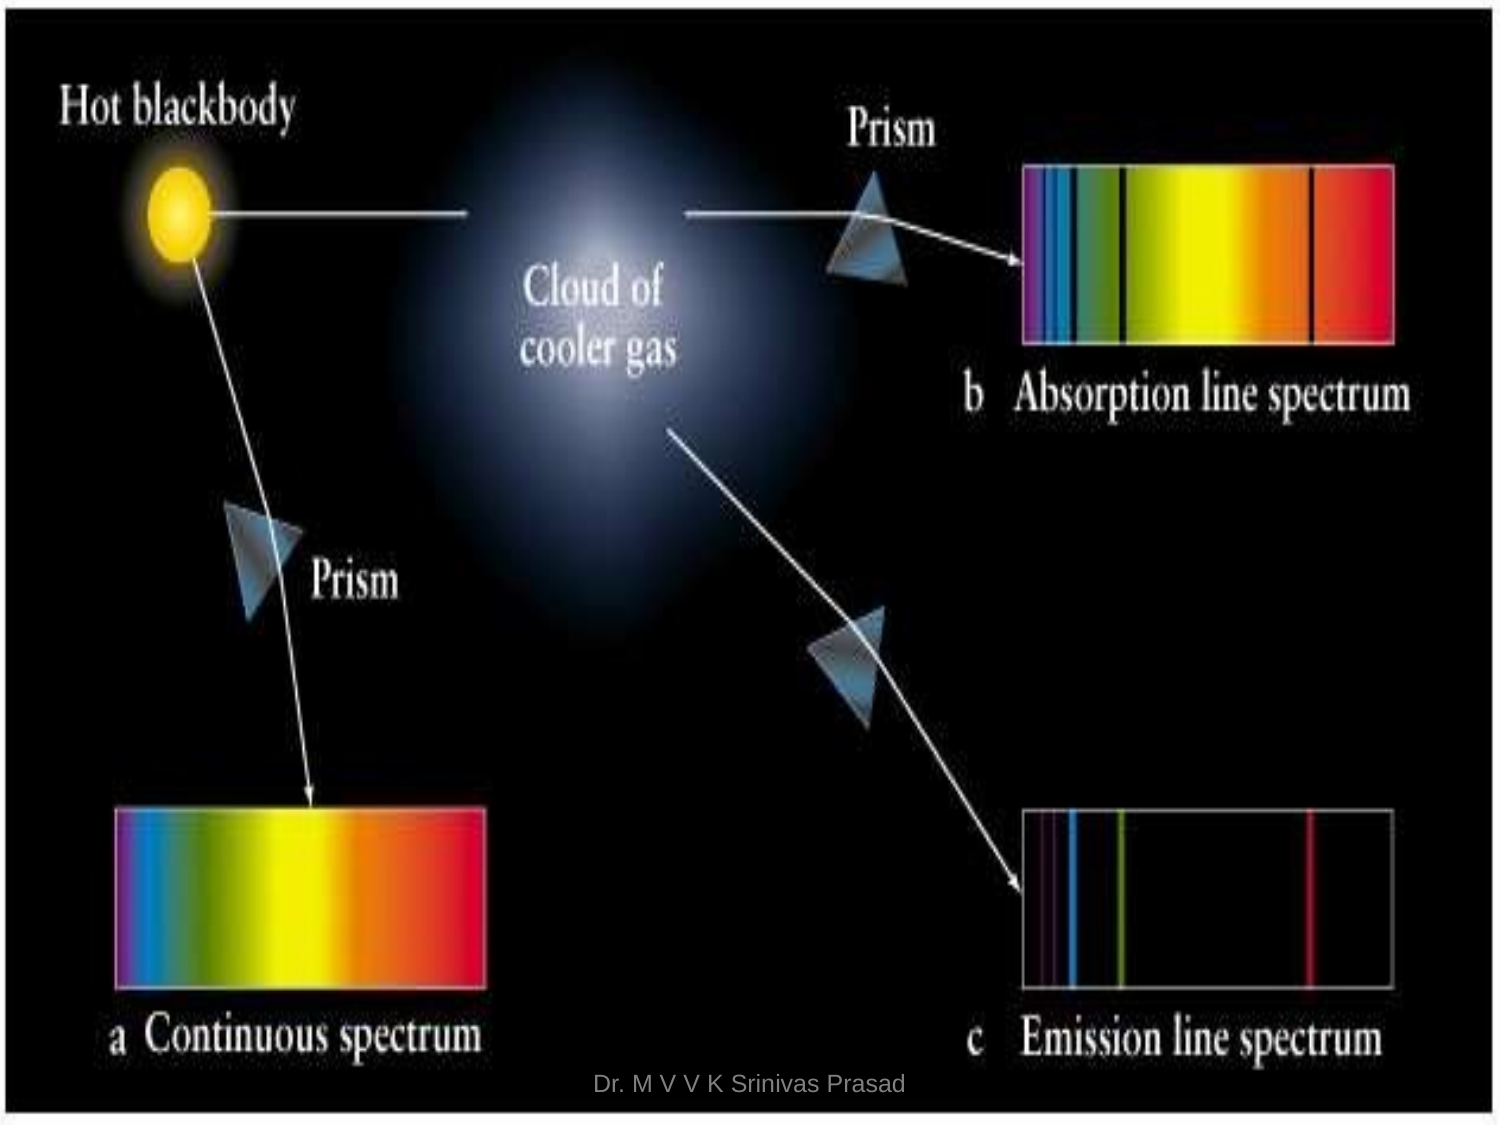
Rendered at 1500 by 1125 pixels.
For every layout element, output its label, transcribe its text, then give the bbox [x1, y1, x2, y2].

footer Dr. M V V K Srinivas Prasad [512, 1052, 988, 1113]
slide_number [75, 1052, 425, 1113]
slide_number 30 [1074, 1052, 1425, 1113]
text_box [0, 0, 1500, 1125]
